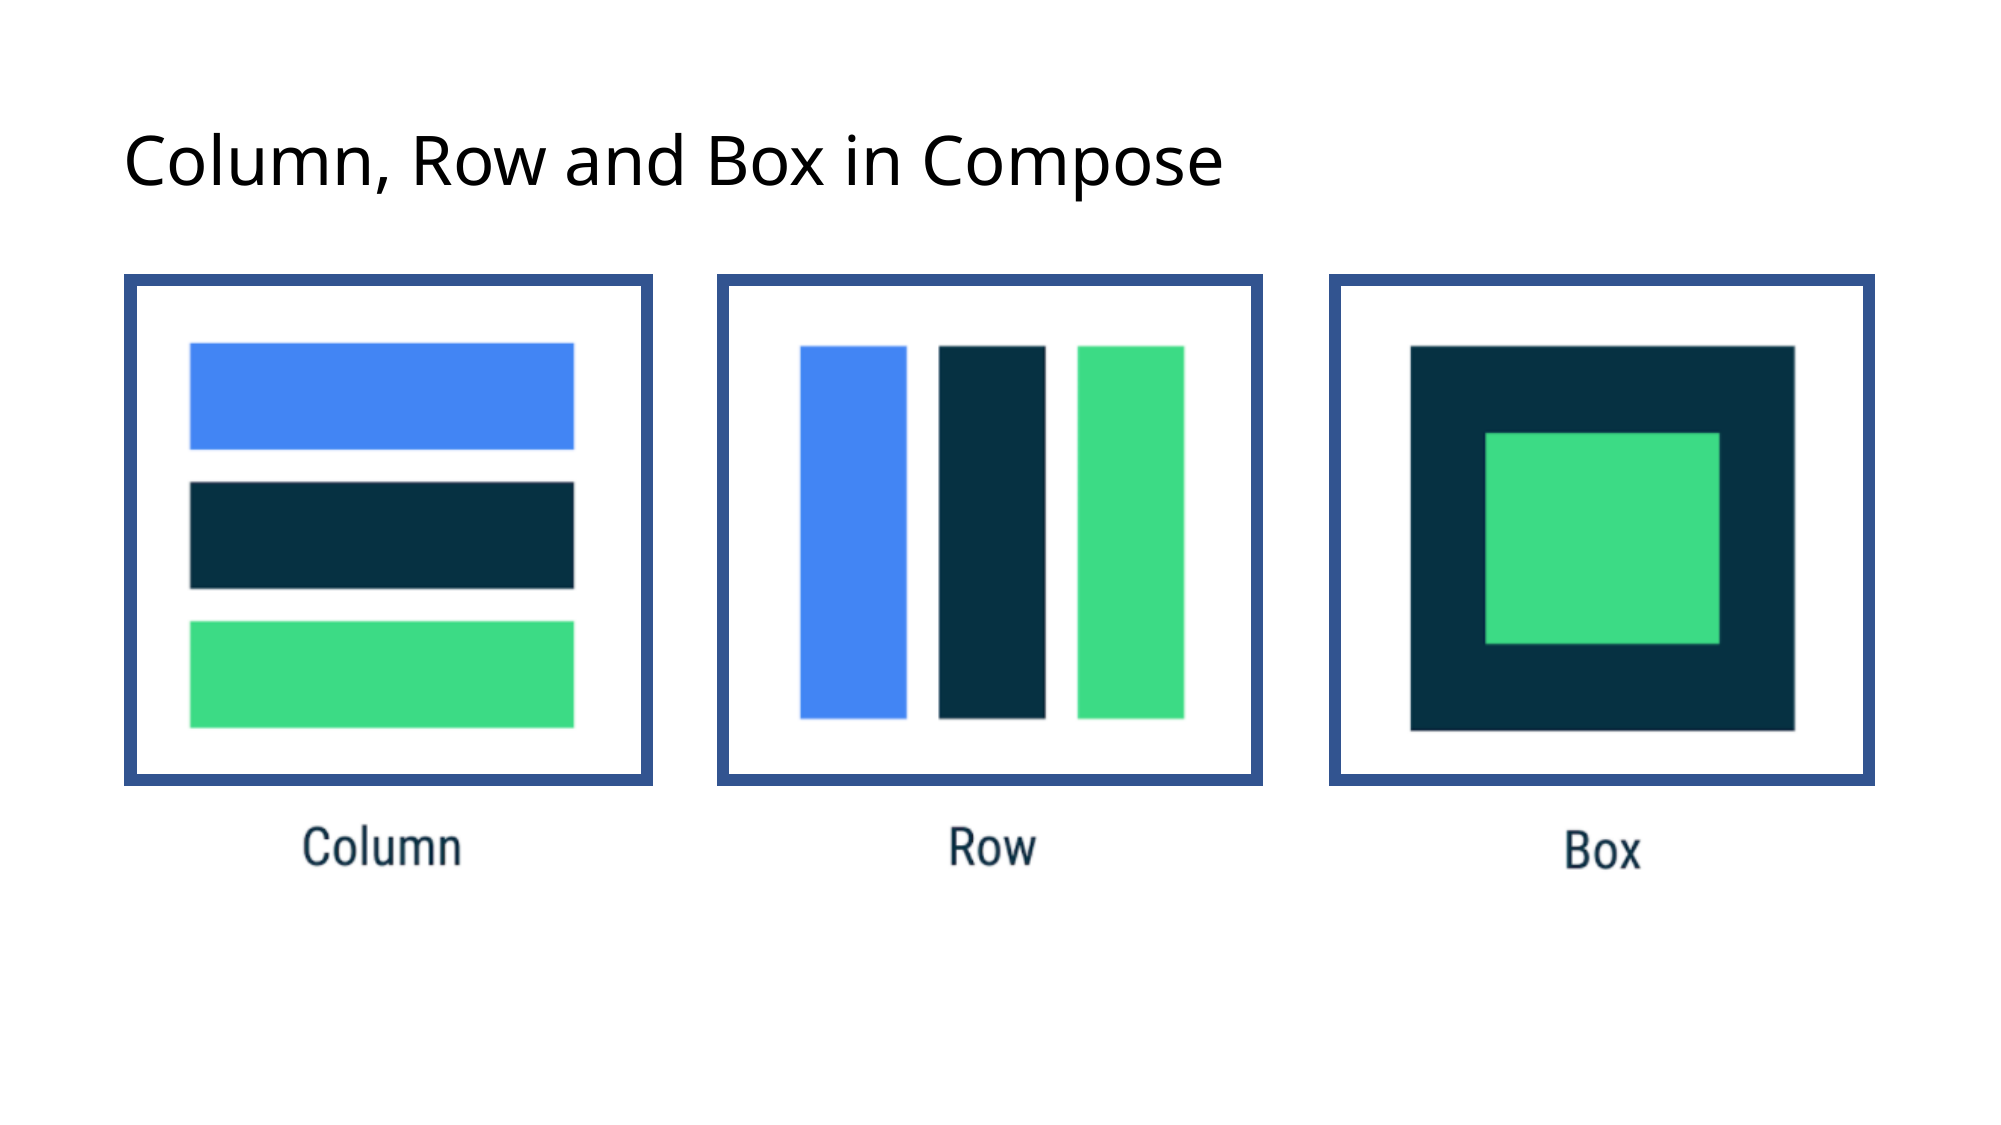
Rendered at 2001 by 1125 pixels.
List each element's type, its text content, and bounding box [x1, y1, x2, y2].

title Column, Row and Box in Compose [108, 116, 1840, 208]
picture [0, 271, 2000, 935]
